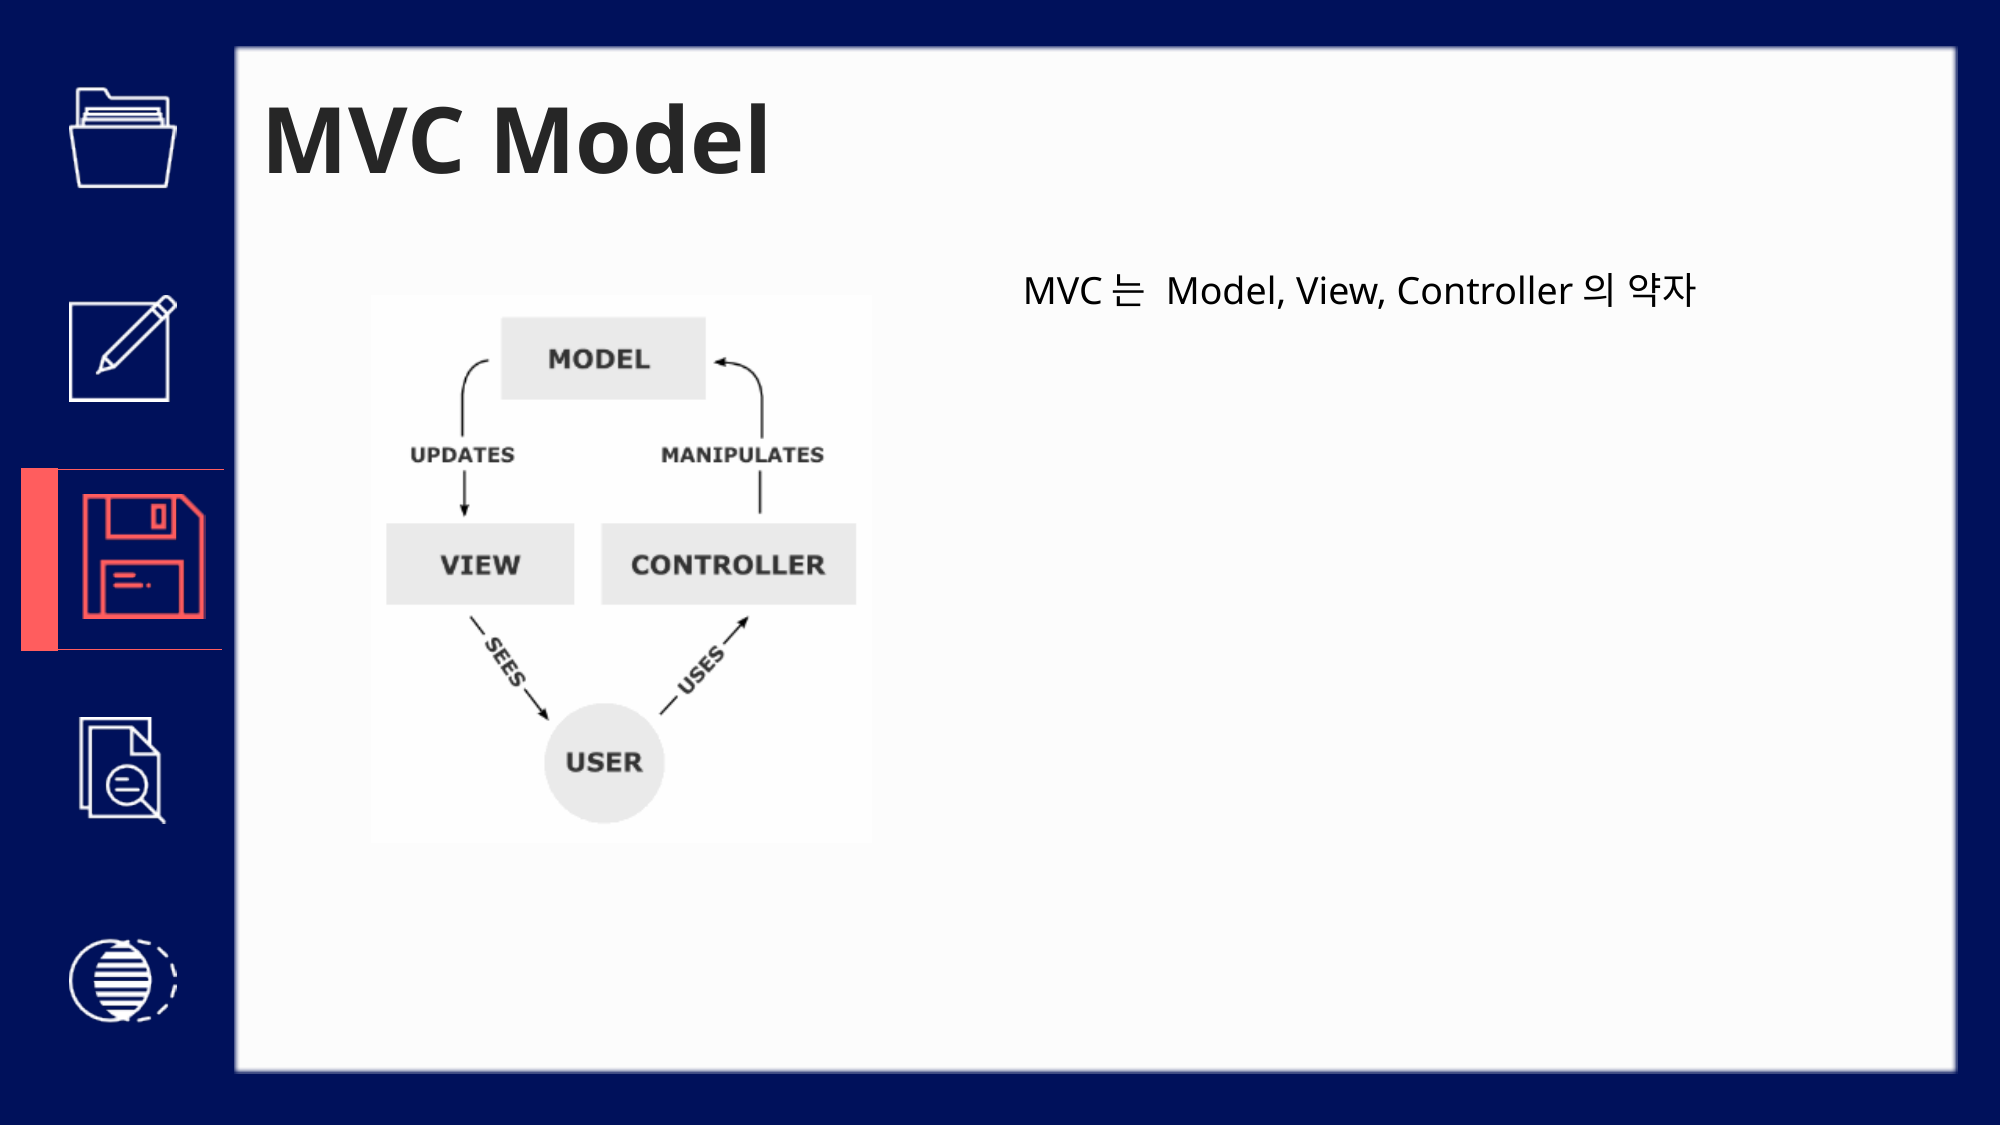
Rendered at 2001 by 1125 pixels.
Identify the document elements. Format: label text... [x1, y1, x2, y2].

picture [69, 927, 177, 1035]
text_box [239, 51, 1952, 1070]
picture [371, 295, 872, 843]
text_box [22, 469, 224, 650]
picture [81, 494, 206, 619]
picture [69, 295, 177, 403]
text_box MVC는 Model, View, Controller의 약자 [1008, 259, 1797, 410]
picture [69, 84, 177, 192]
picture [69, 717, 177, 824]
text_box MVC Model [247, 74, 788, 200]
